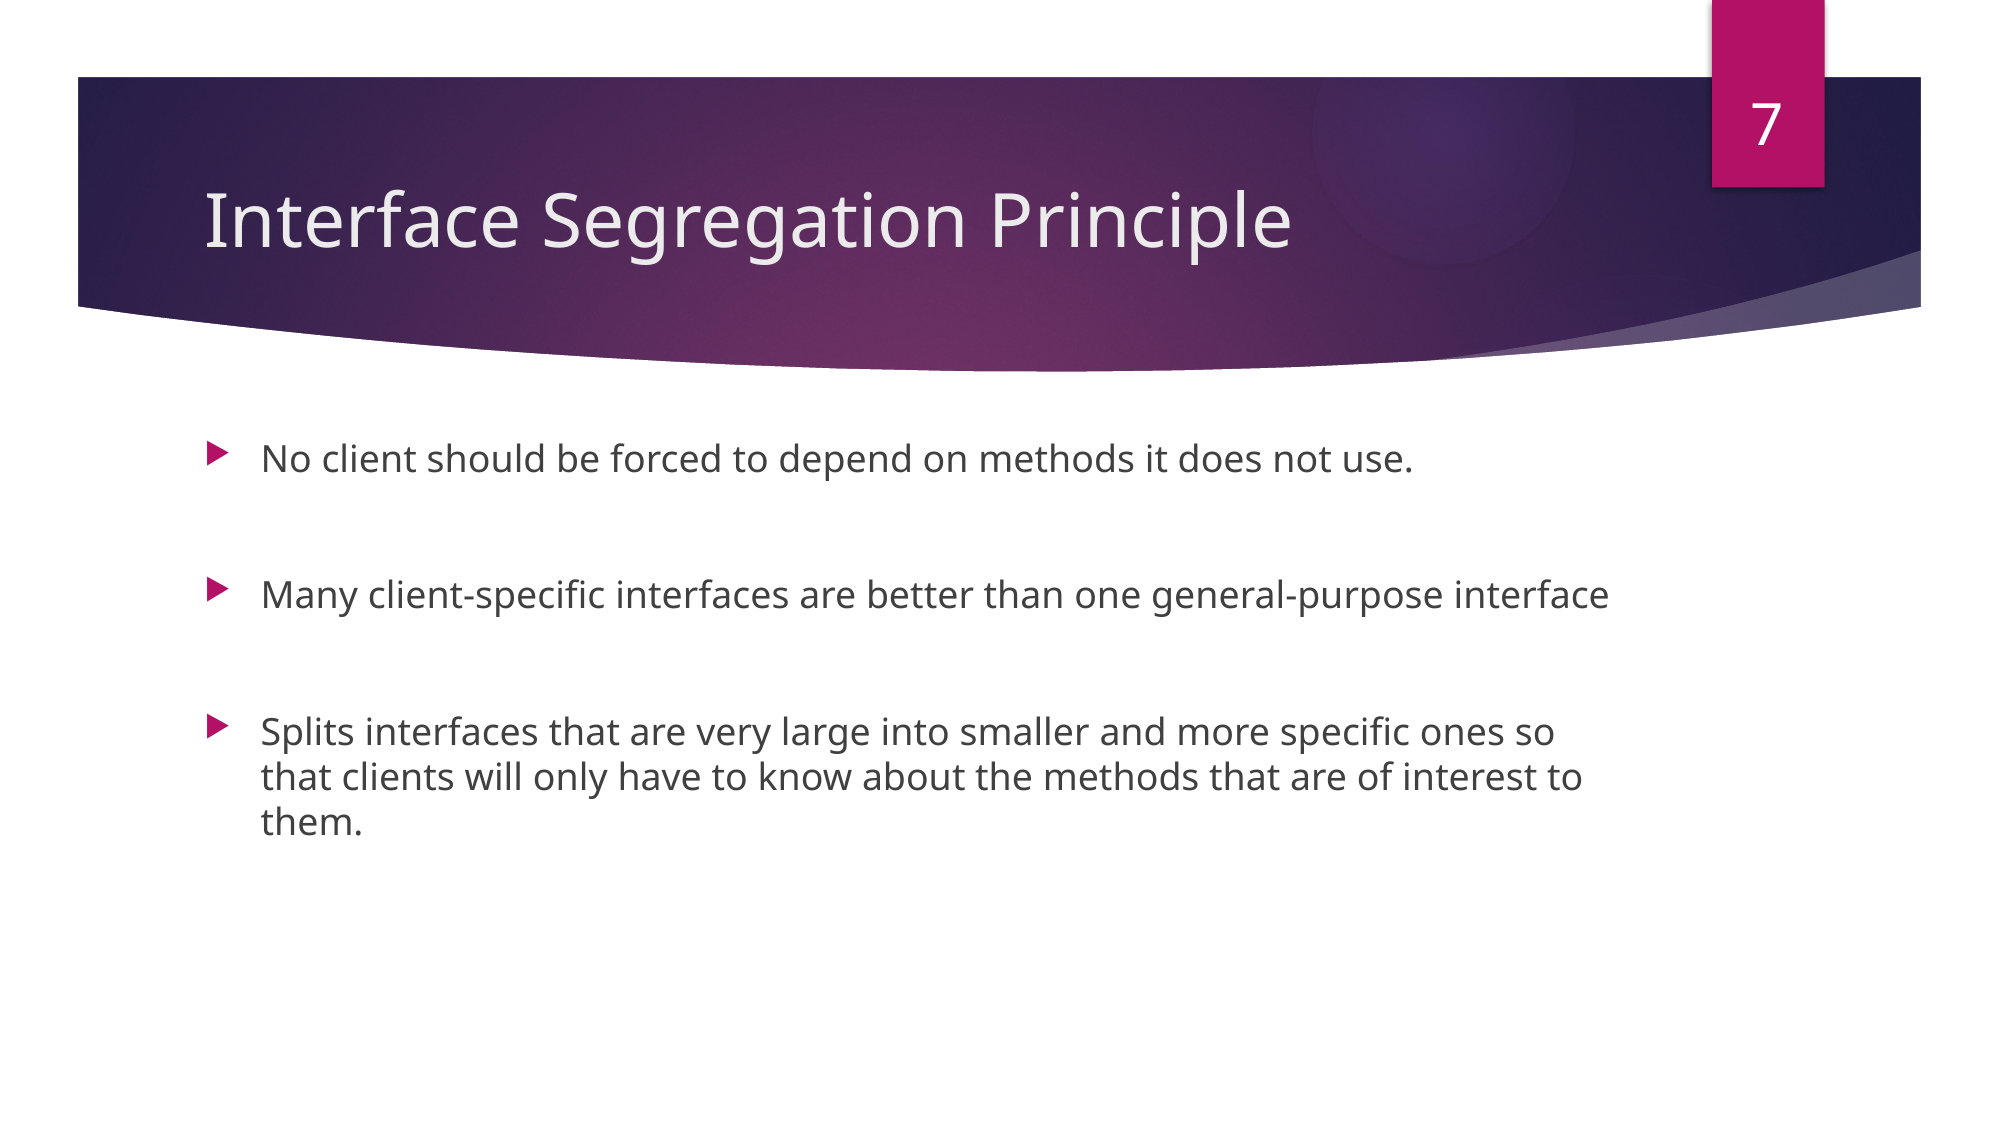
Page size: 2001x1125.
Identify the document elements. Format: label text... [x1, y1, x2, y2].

title Interface Segregation Principle [189, 159, 1627, 276]
slide_number 7 [1698, 48, 1836, 175]
list No client should be forced to depend on methods it does not use. Many client-specific interfaces are better than one general-purpose interface Splits interfaces that are very large into smaller and more specific ones so that clients will only have to know about the methods that are of interest to them. [189, 427, 1638, 988]
